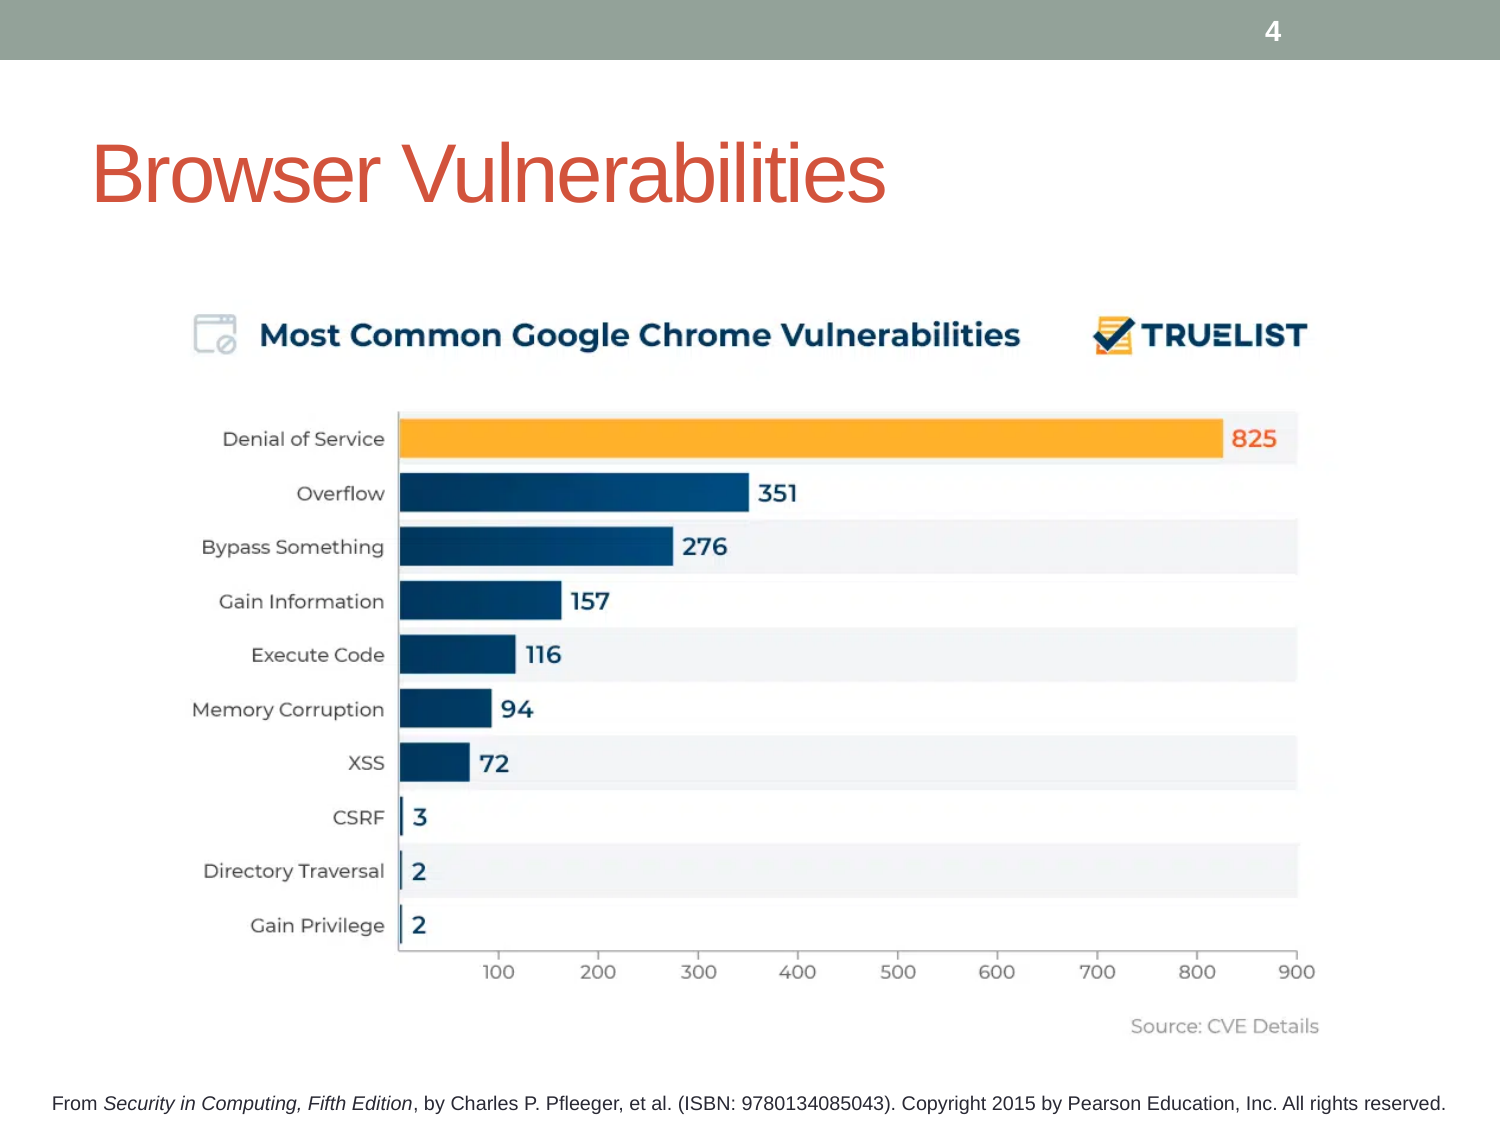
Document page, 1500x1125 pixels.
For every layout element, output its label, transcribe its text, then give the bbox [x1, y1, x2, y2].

footer From Security in Computing, Fifth Edition, by Charles P. Pfleeger, et al. (ISBN: 9780134085043). Copyright 2015 by Pearson Education, Inc. All rights reserved. [0, 1075, 1500, 1125]
picture [157, 262, 1343, 1063]
title Browser Vulnerabilities [75, 87, 1425, 250]
slide_number 4 [1250, 3, 1425, 57]
